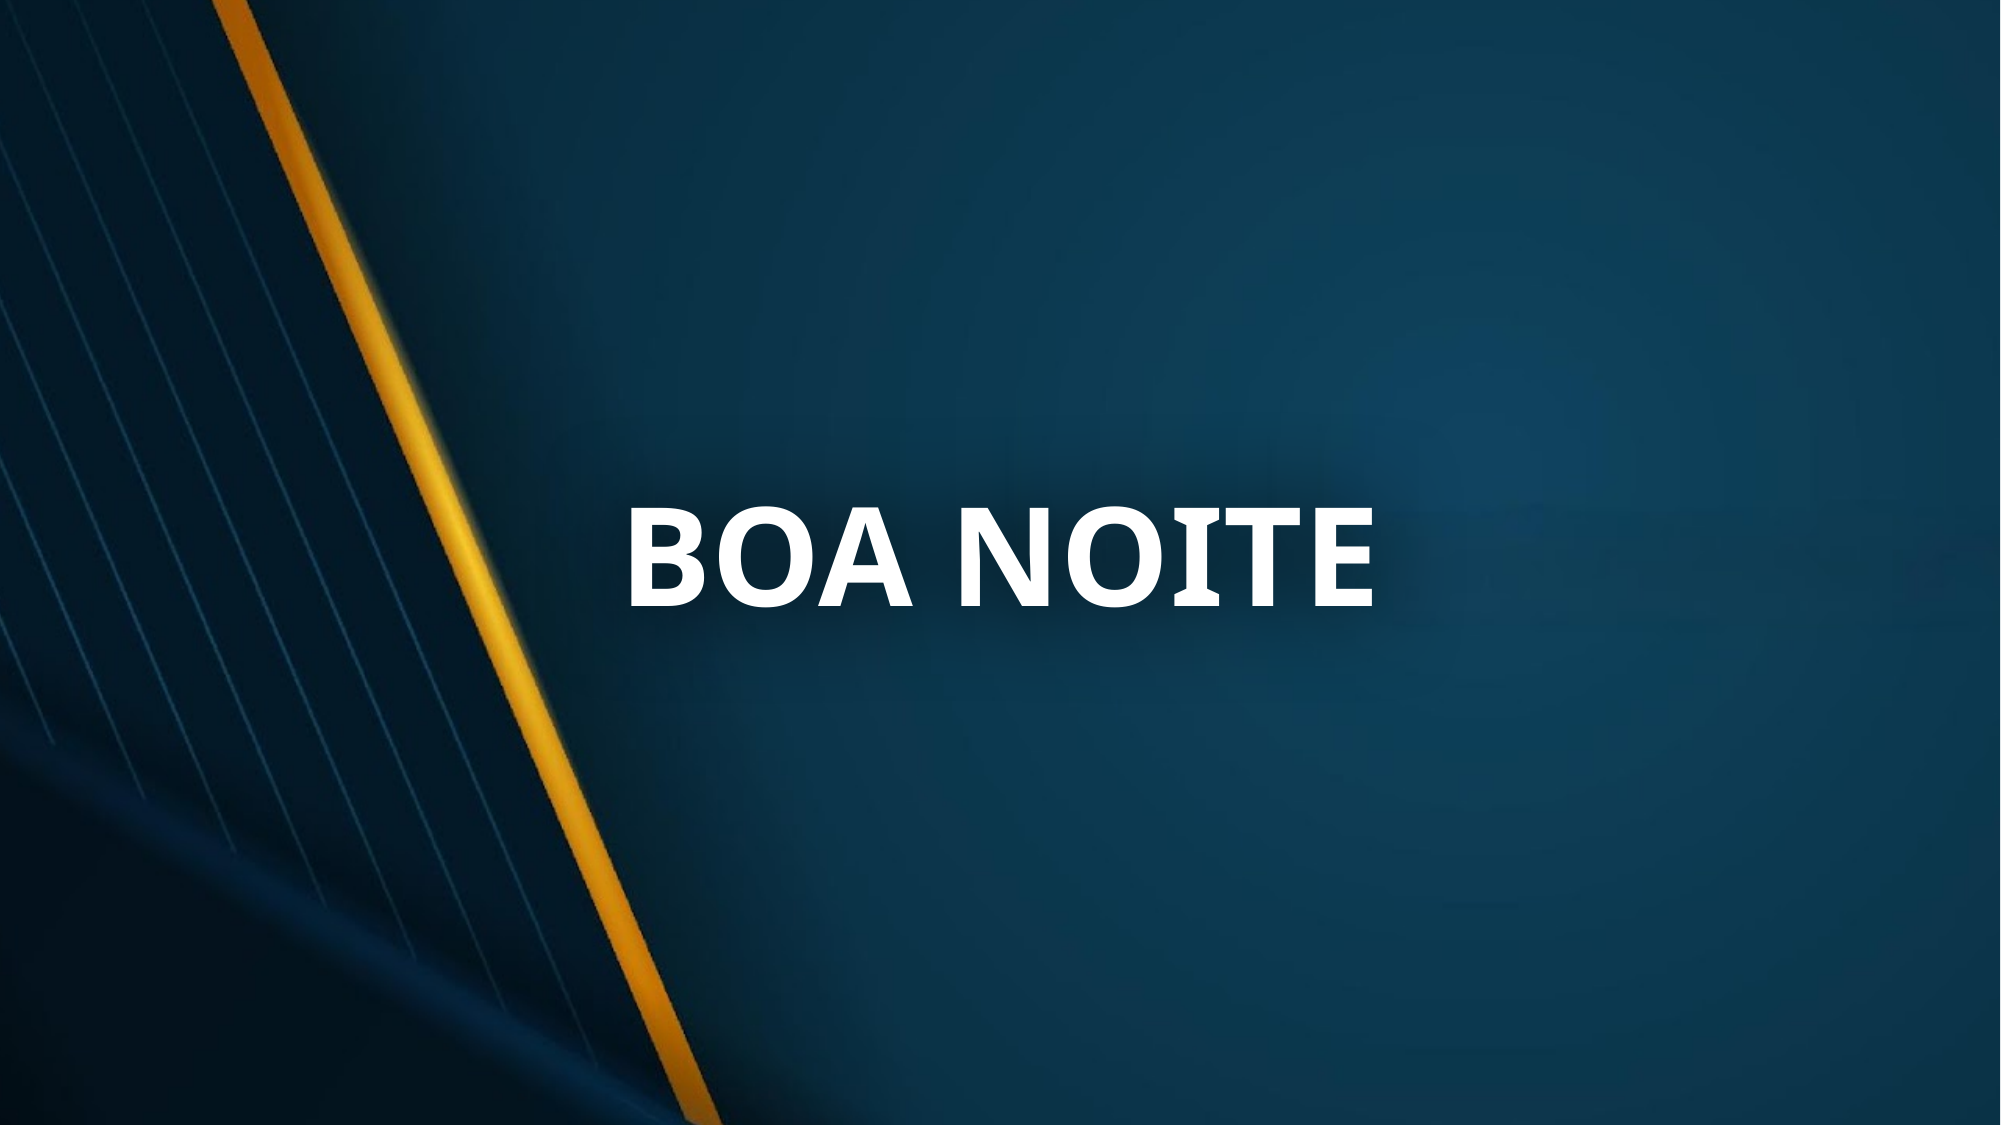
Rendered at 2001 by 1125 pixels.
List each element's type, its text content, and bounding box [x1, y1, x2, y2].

text_box BOA NOITE [550, 477, 1450, 648]
picture [0, 0, 2001, 1125]
